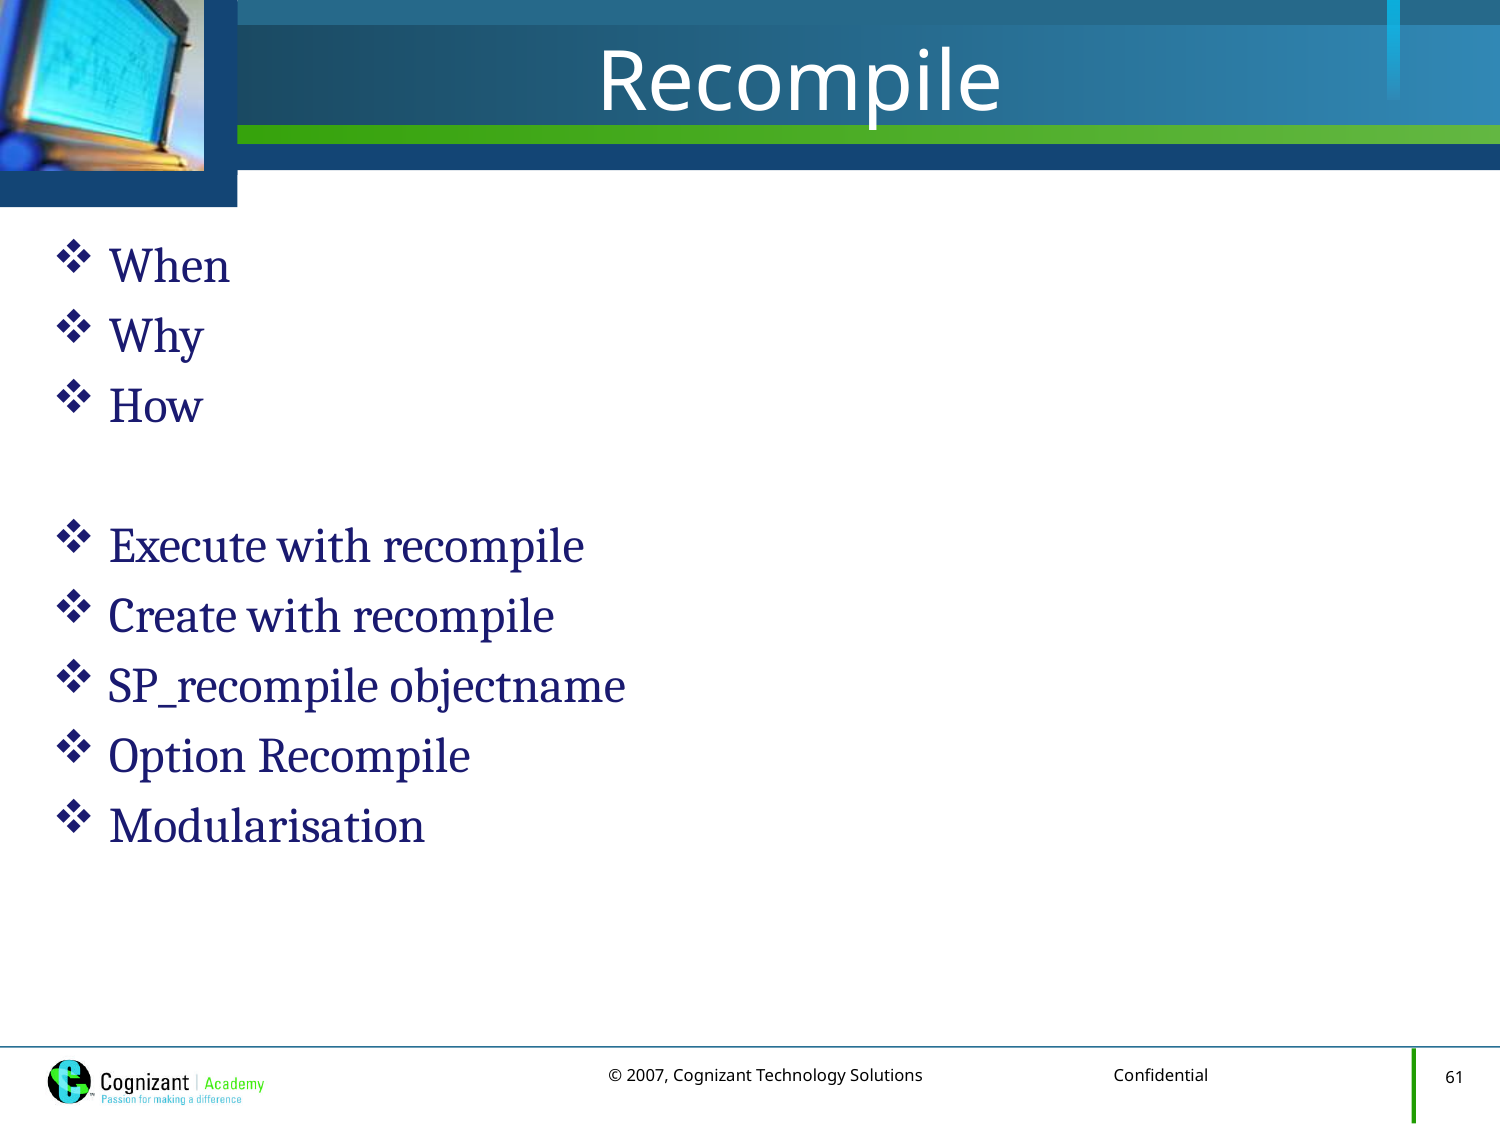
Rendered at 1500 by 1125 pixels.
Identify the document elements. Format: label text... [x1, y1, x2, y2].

picture [0, 0, 204, 171]
slide_number 61 [1418, 1058, 1492, 1112]
list When Why How Execute with recompile Create with recompile SP_recompile objectname Option Recompile Modularisation [37, 224, 1463, 1037]
picture [35, 1050, 275, 1119]
title Recompile [237, 33, 1363, 122]
